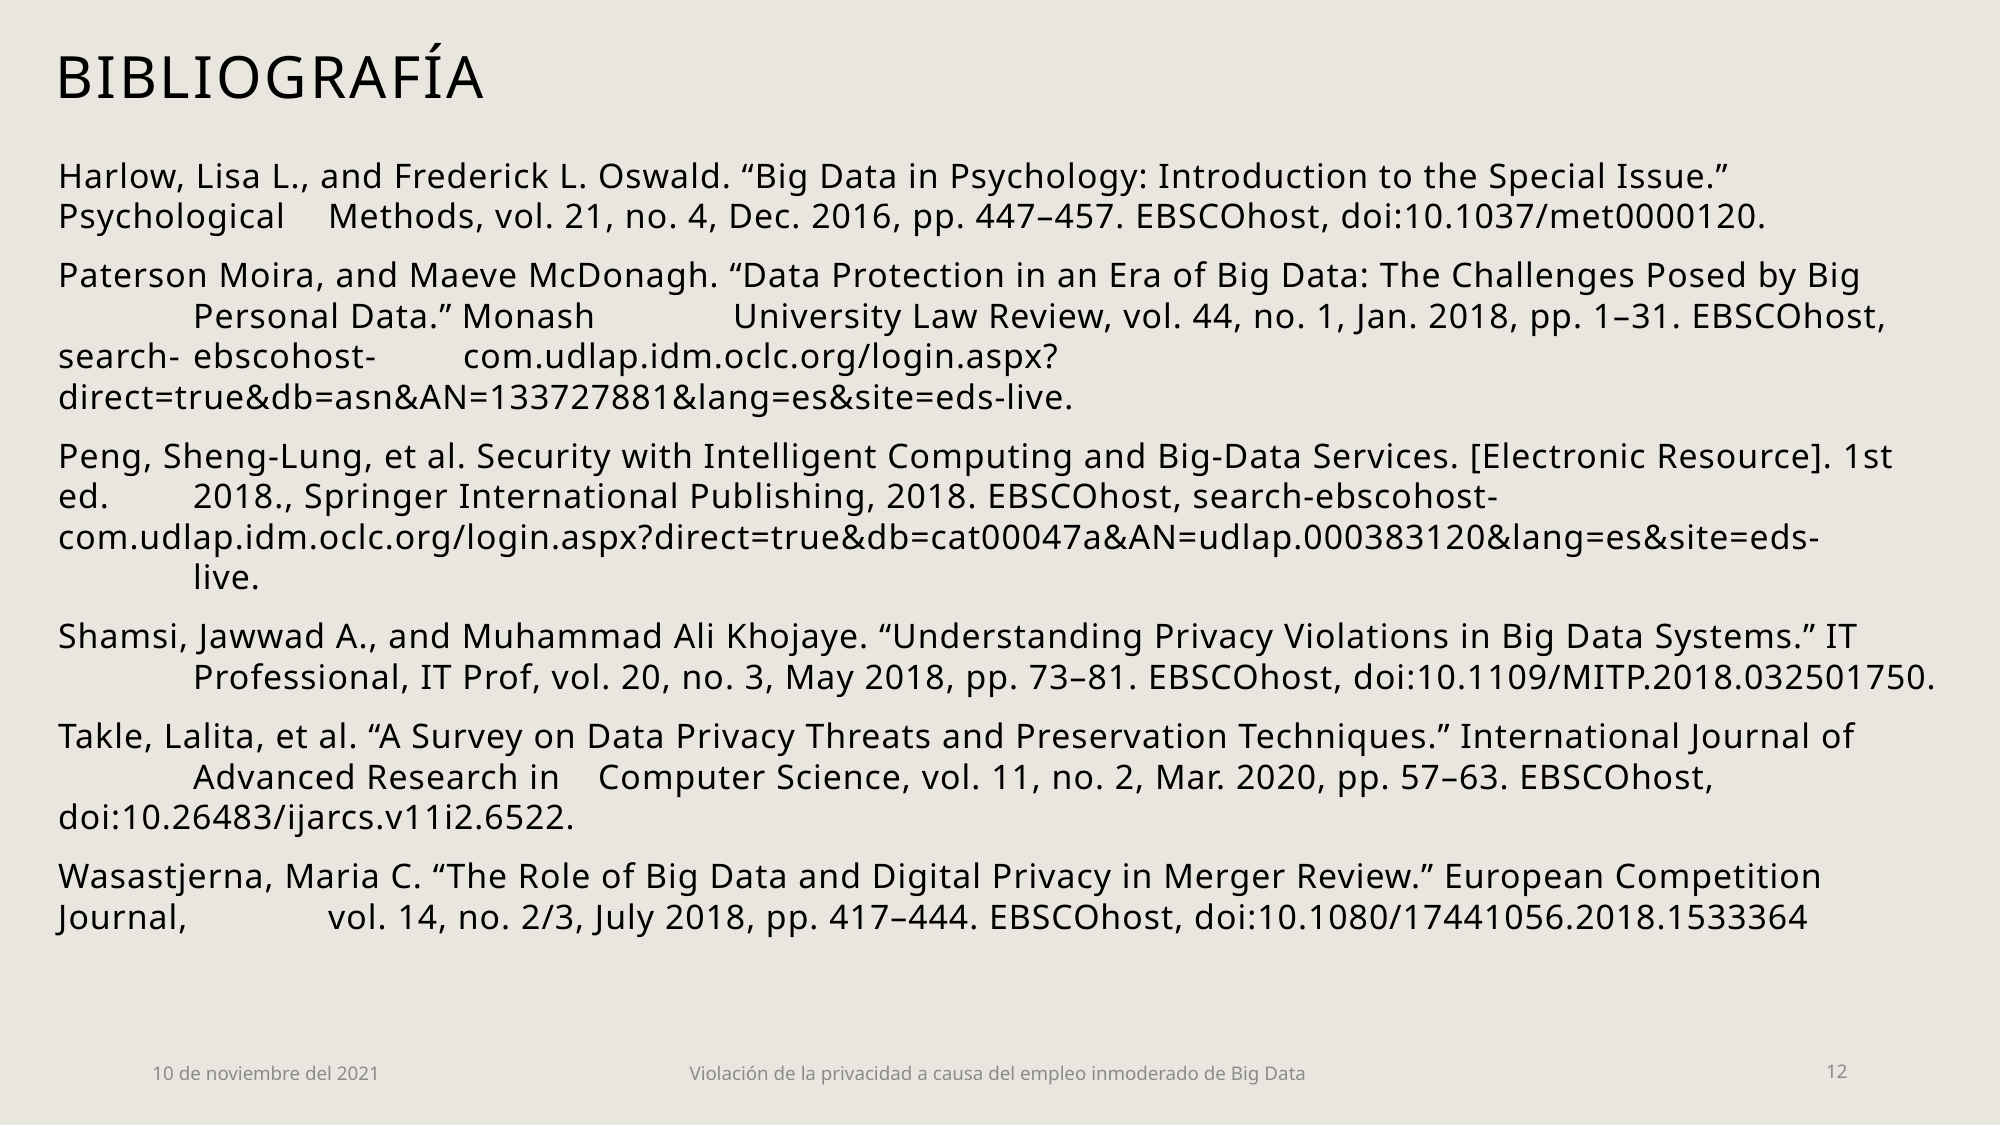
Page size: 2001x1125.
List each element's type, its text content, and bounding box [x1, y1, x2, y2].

title bibliografía [40, 0, 538, 189]
list Harlow, Lisa L., and Frederick L. Oswald. “Big Data in Psychology: Introduction to the Special Issue.” Psychological Methods, vol. 21, no. 4, Dec. 2016, pp. 447–457. EBSCOhost, doi:10.1037/met0000120. Paterson Moira, and Maeve McDonagh. “Data Protection in an Era of Big Data: The Challenges Posed by Big Personal Data.” Monash University Law Review, vol. 44, no. 1, Jan. 2018, pp. 1–31. EBSCOhost, search- ebscohost- com.udlap.idm.oclc.org/login.aspx?direct=true&db=asn&AN=133727881&lang=es&site=eds-live. Peng, Sheng-Lung, et al. Security with Intelligent Computing and Big-Data Services. [Electronic Resource]. 1st ed. 2018., Springer International Publishing, 2018. EBSCOhost, search-ebscohost- com.udlap.idm.oclc.org/login.aspx?direct=true&db=cat00047a&AN=udlap.000383120&lang=es&site=eds- live. Shamsi, Jawwad A., and Muhammad Ali Khojaye. “Understanding Privacy Violations in Big Data Systems.” IT Professional, IT Prof, vol. 20, no. 3, May 2018, pp. 73–81. EBSCOhost, doi:10.1109/MITP.2018.032501750. Takle, Lalita, et al. “A Survey on Data Privacy Threats and Preservation Techniques.” International Journal of Advanced Research in Computer Science, vol. 11, no. 2, Mar. 2020, pp. 57–63. EBSCOhost, doi:10.26483/ijarcs.v11i2.6522. Wasastjerna, Maria C. “The Role of Big Data and Digital Privacy in Merger Review.” European Competition Journal, vol. 14, no. 2/3, July 2018, pp. 417–444. EBSCOhost, doi:10.1080/17441056.2018.1533364 [43, 147, 1960, 978]
slide_number 12 [1412, 1042, 1863, 1103]
footer Violación de la privacidad a causa del empleo inmoderado de Big Data [662, 1042, 1338, 1103]
slide_number 10 de noviembre del 2021 [137, 1042, 588, 1103]
